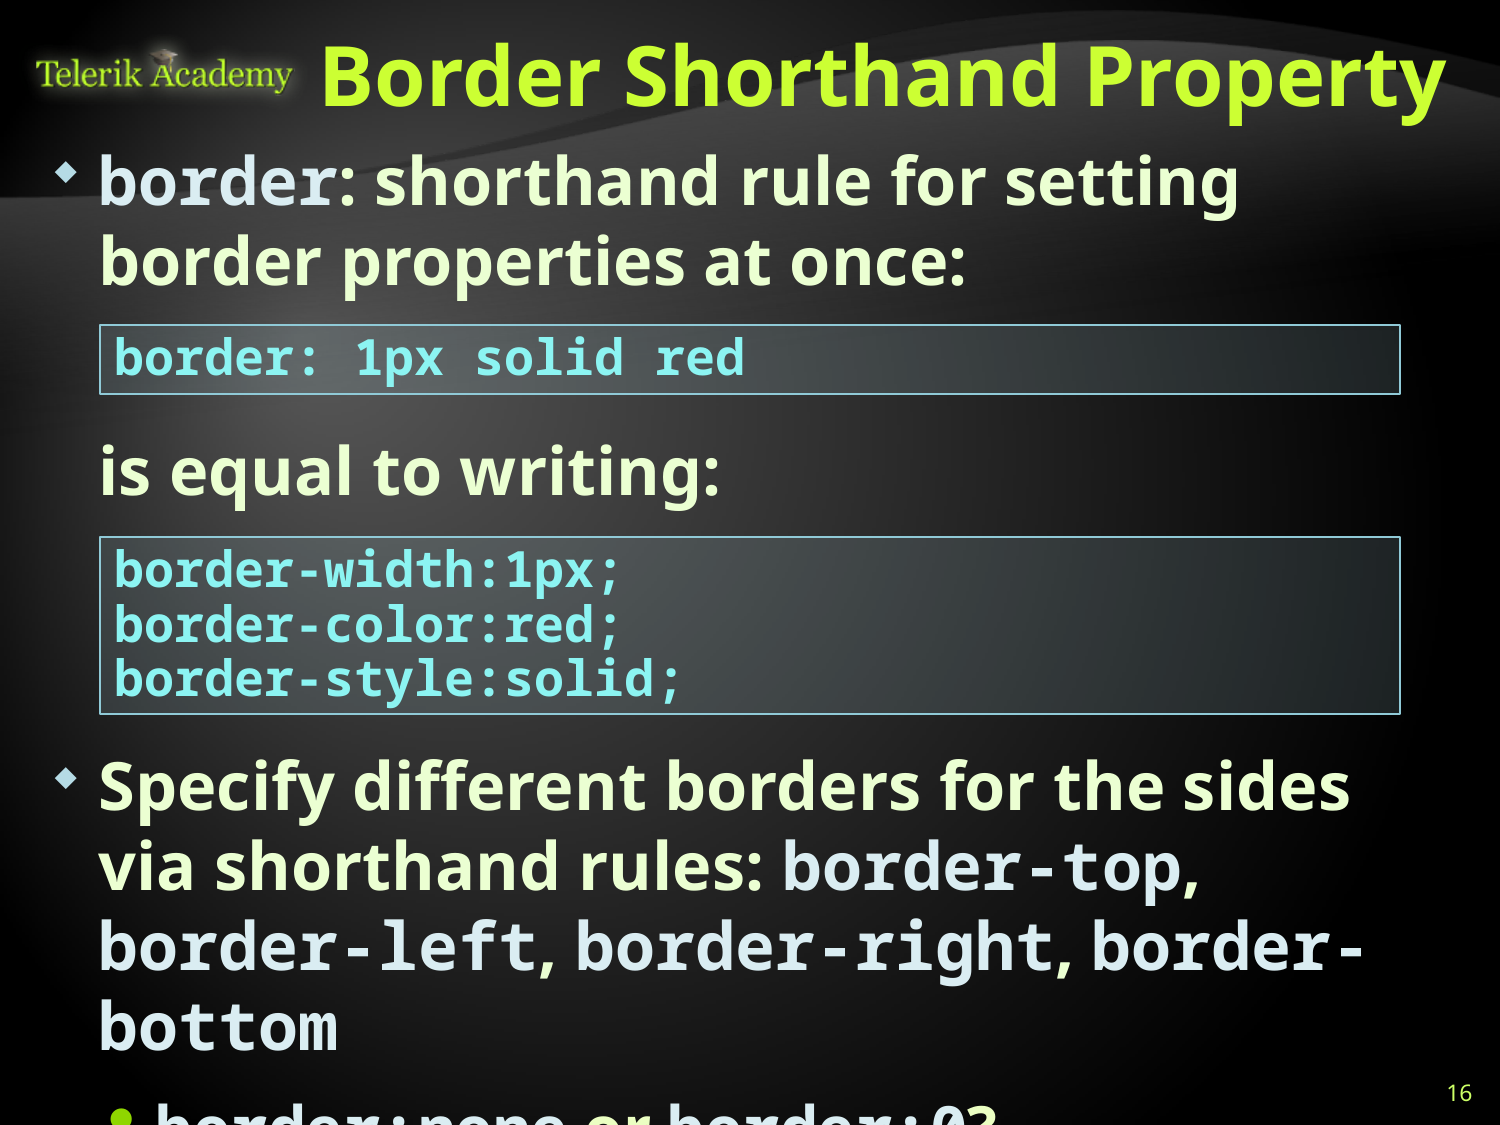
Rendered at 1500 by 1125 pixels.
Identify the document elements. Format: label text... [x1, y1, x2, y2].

title Border Shorthand Property [300, 12, 1463, 131]
list border: shorthand rule for setting border properties at once: is equal to writing: Specify different borders for the sides via shorthand rules: border-top, border-left, border-right, border-bottom border:none or border:0? [37, 131, 1463, 1057]
text_box border: 1px solid red [99, 324, 1400, 394]
picture [0, 0, 1500, 1125]
text_box border-width:1px; border-color:red; border-style:solid; [99, 537, 1400, 715]
slide_number 16 [1412, 1074, 1488, 1113]
